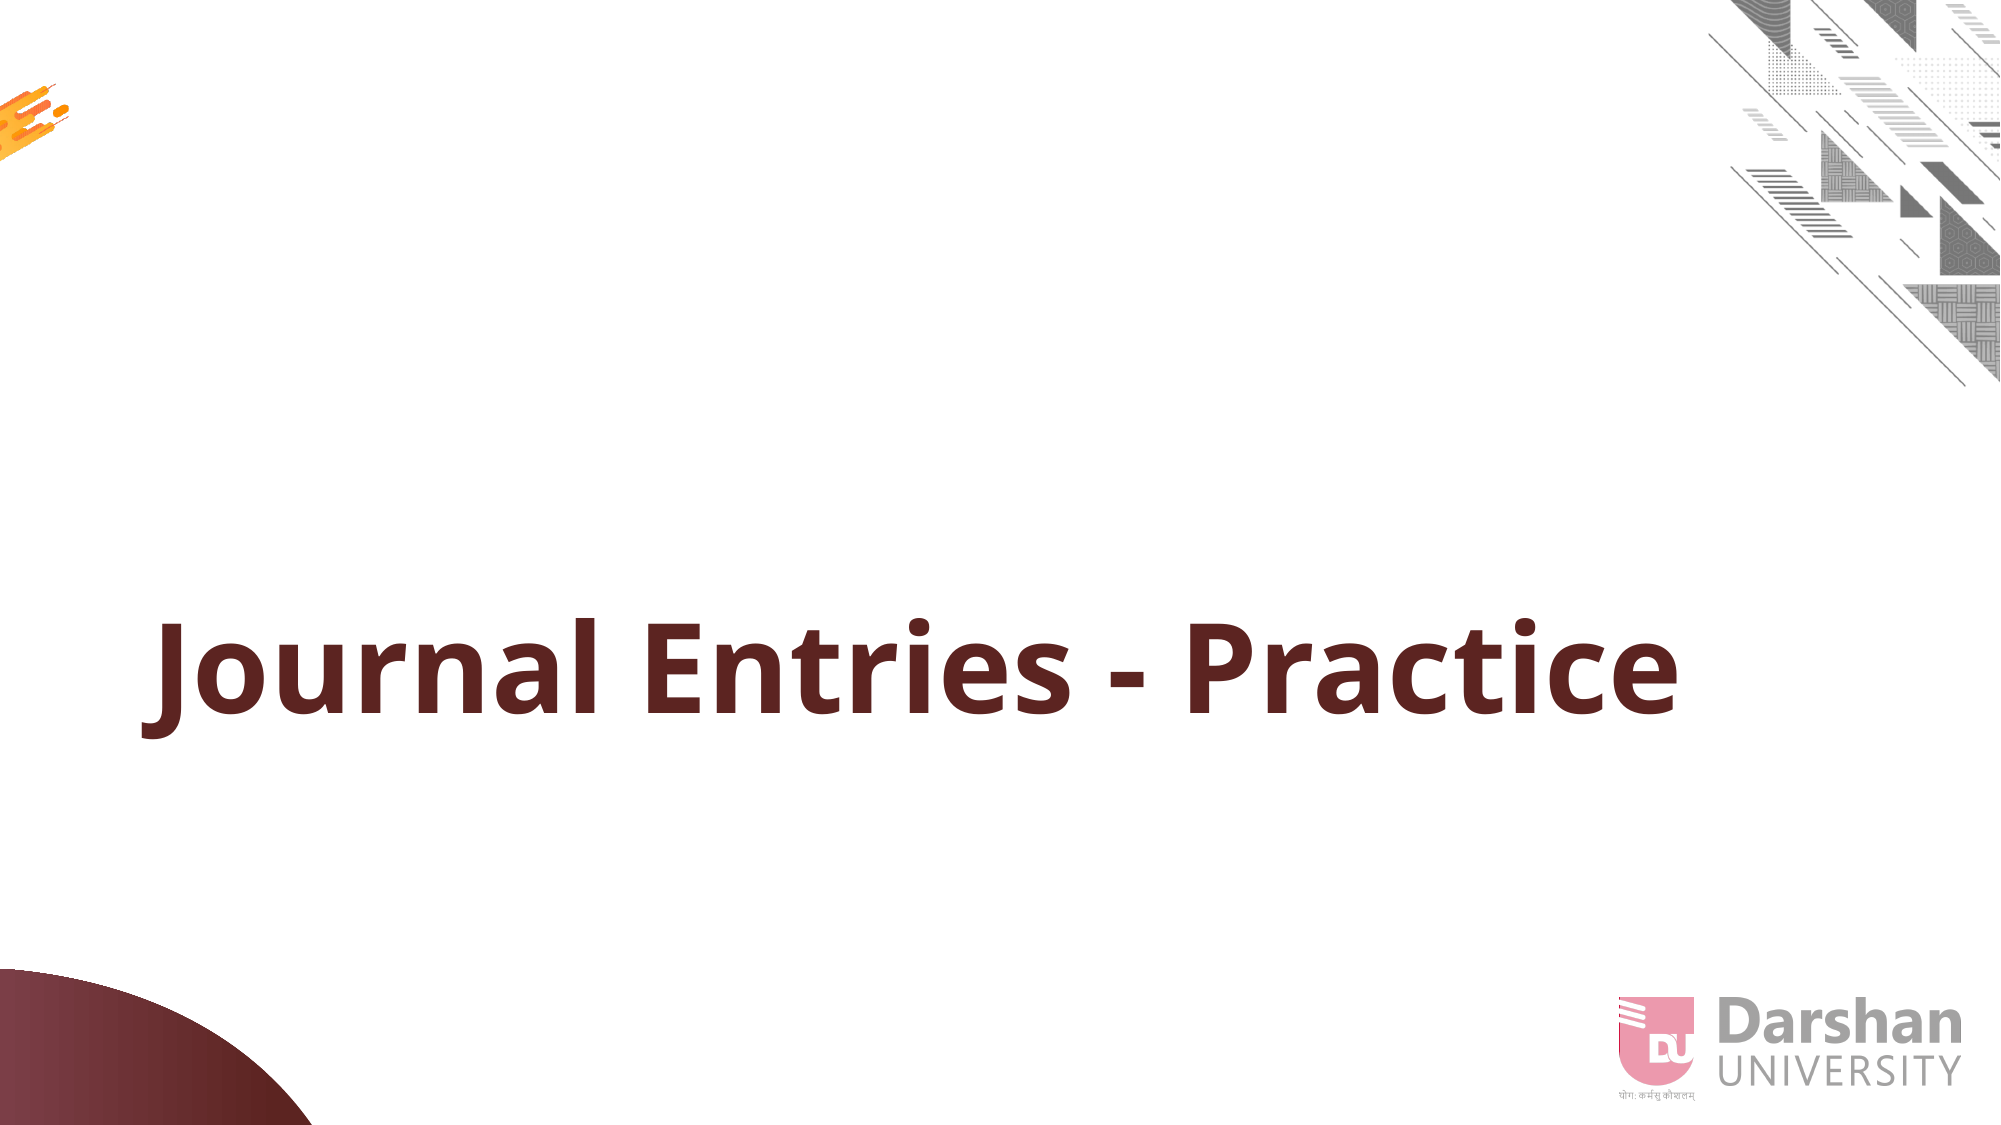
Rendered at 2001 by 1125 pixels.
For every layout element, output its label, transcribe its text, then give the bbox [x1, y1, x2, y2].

picture [0, 65, 90, 193]
table_cell √√√√ √√√√ √√√√ [1619, 997, 1961, 1101]
title Journal Entries - Practice [136, 280, 1862, 749]
